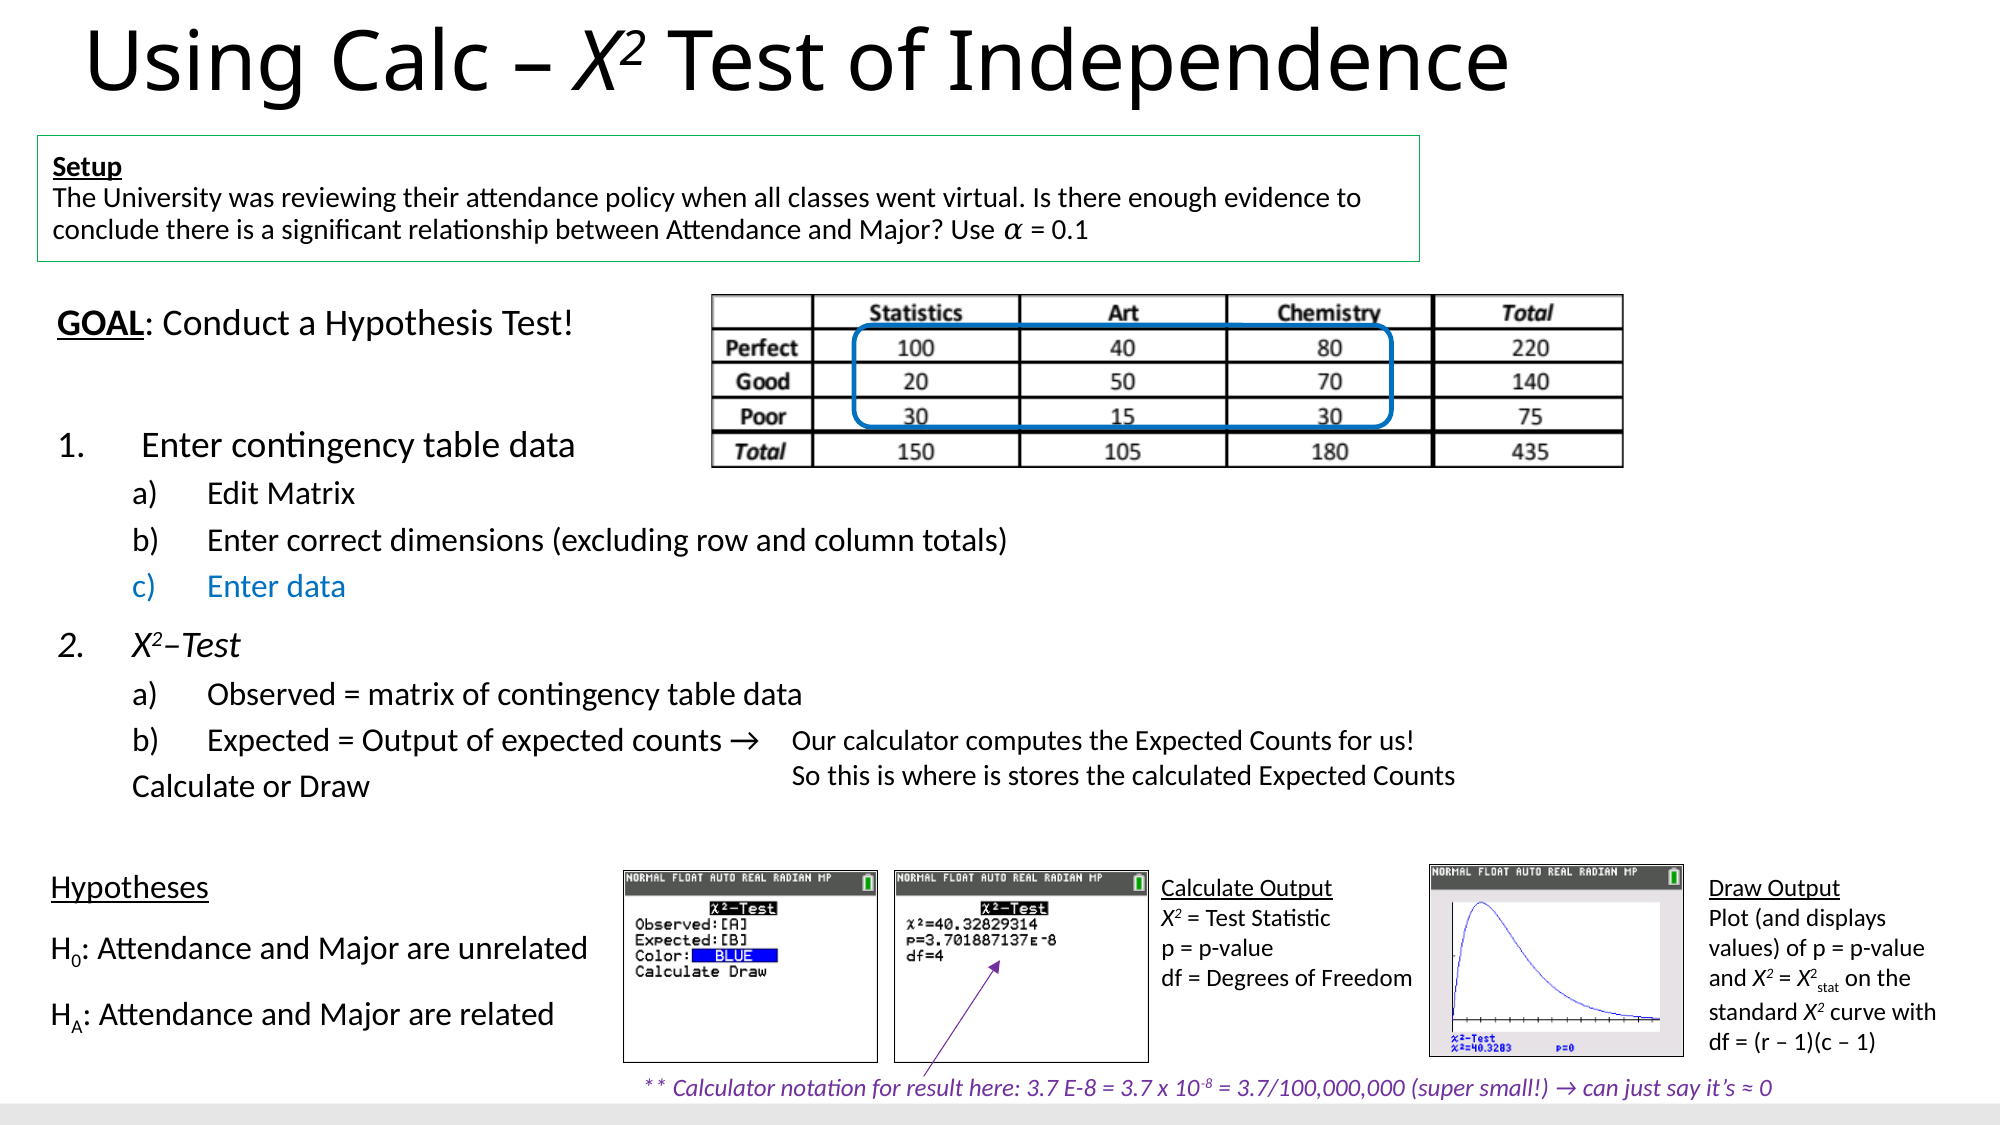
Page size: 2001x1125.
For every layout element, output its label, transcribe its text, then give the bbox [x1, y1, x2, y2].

text_box Our calculator computes the Expected Counts for us! So this is where is stores the calculated Expected Counts [777, 713, 1472, 799]
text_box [623, 863, 1978, 1125]
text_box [923, 960, 1000, 1077]
picture [711, 294, 1624, 468]
text_box GOAL: Conduct a Hypothesis Test! Enter contingency table data Edit Matrix Enter correct dimensions (excluding row and column totals) Enter data X2–Test Observed = matrix of contingency table data Expected = Output of expected counts → Calculate or Draw [42, 295, 1205, 830]
text_box Hypotheses H0: Attendance and Major are unrelated HA: Attendance and Major are related [35, 857, 763, 1045]
text_box Setup The University was reviewing their attendance policy when all classes went virtual. Is there enough evidence to conclude there is a significant relationship between Attendance and Major? Use 𝛼 = 0.1 [37, 135, 1420, 262]
title Using Calc – X2 Test of Independence [68, 3, 1932, 129]
